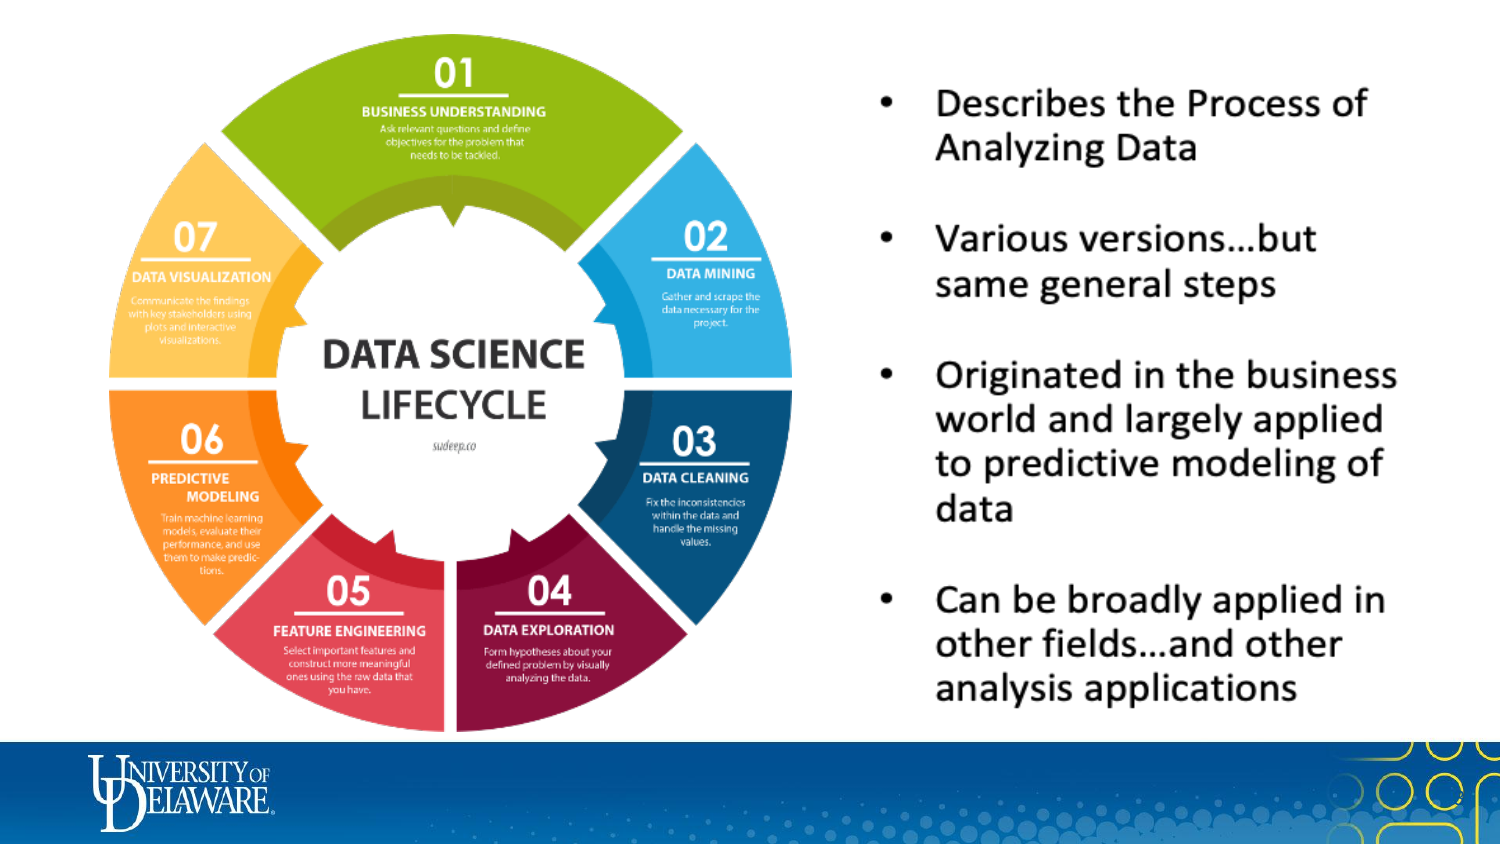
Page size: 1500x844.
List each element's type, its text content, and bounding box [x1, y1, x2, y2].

slide_number ‹#› [1389, 764, 1480, 830]
picture [0, 0, 1500, 844]
